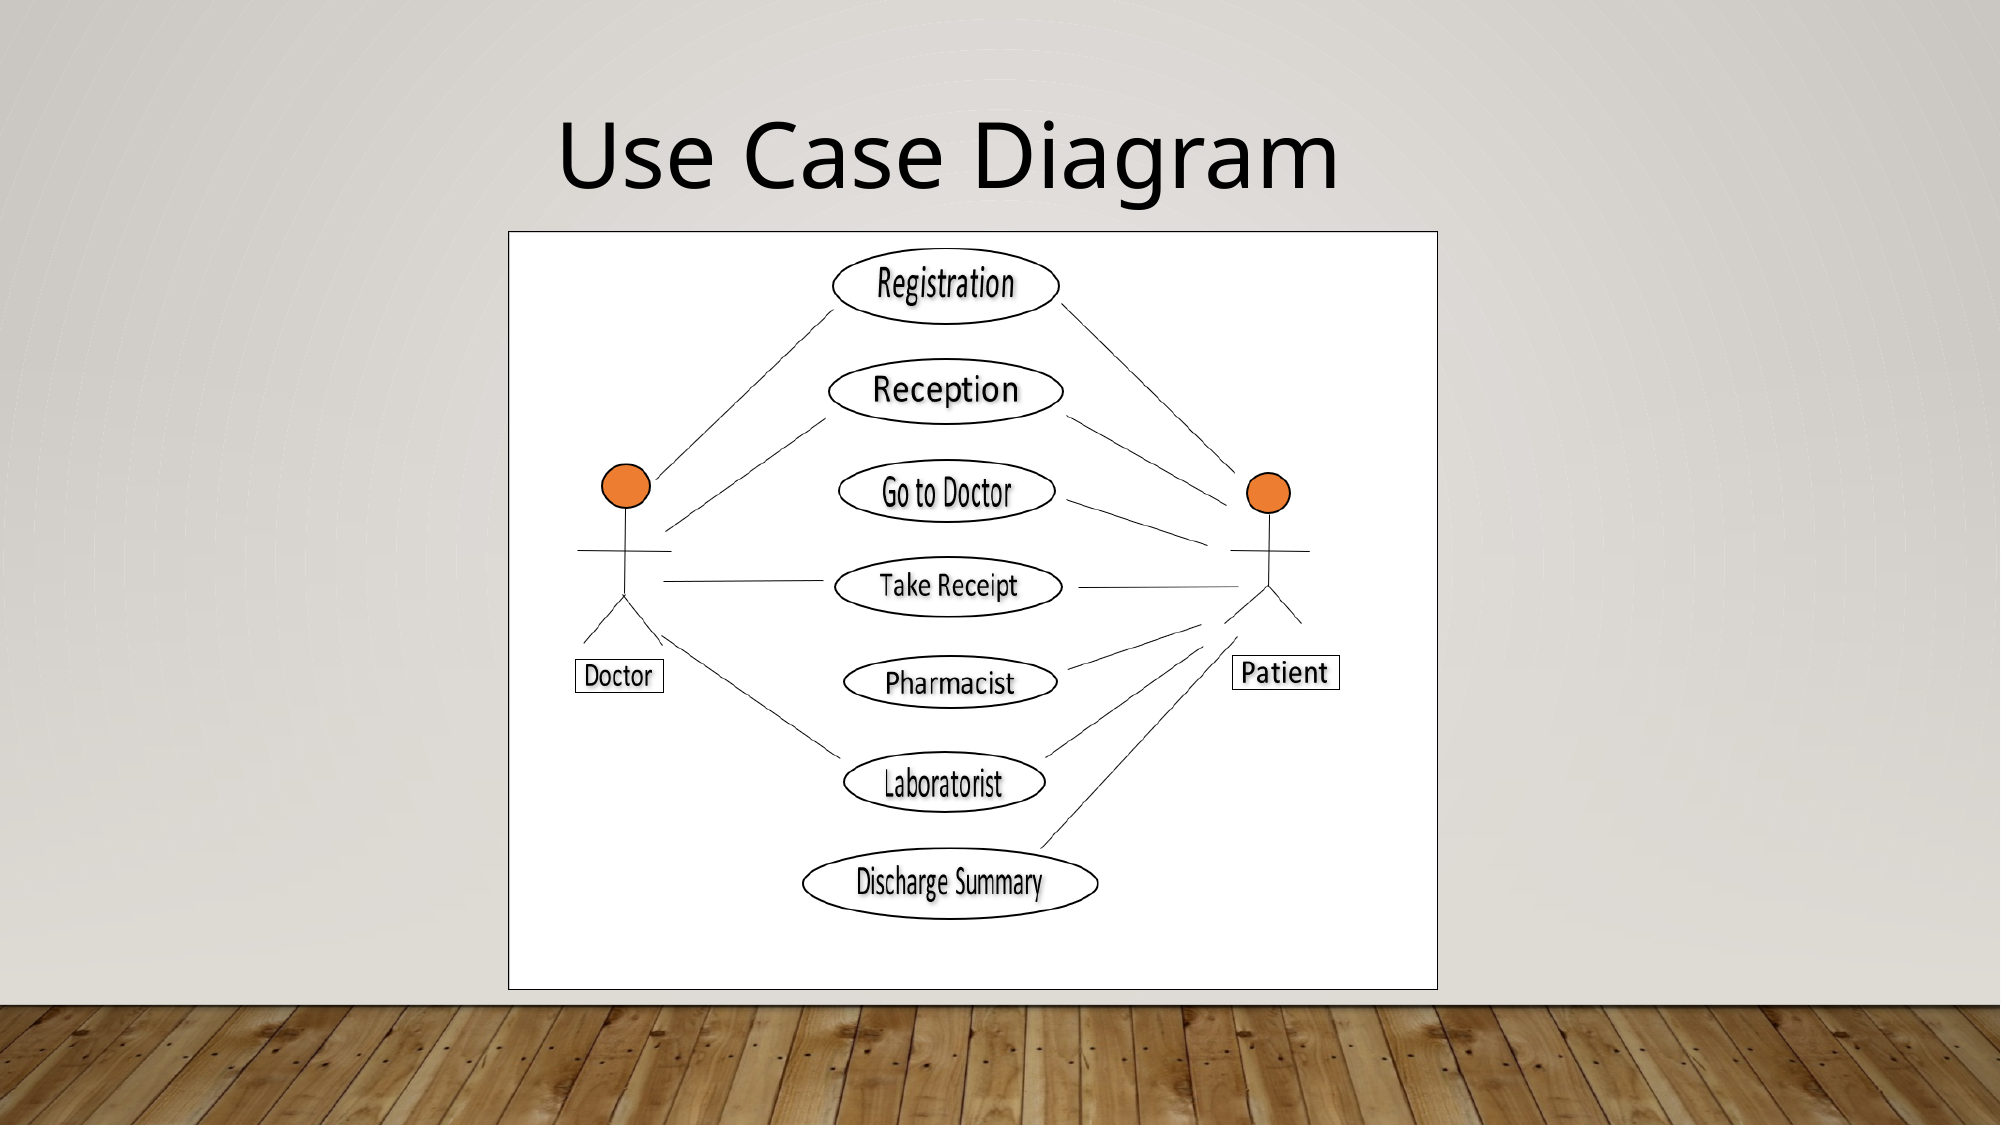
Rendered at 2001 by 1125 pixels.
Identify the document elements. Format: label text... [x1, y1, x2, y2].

text_box Use Case Diagram [374, 89, 1524, 215]
picture [508, 231, 1438, 990]
picture [0, 1005, 2000, 1125]
